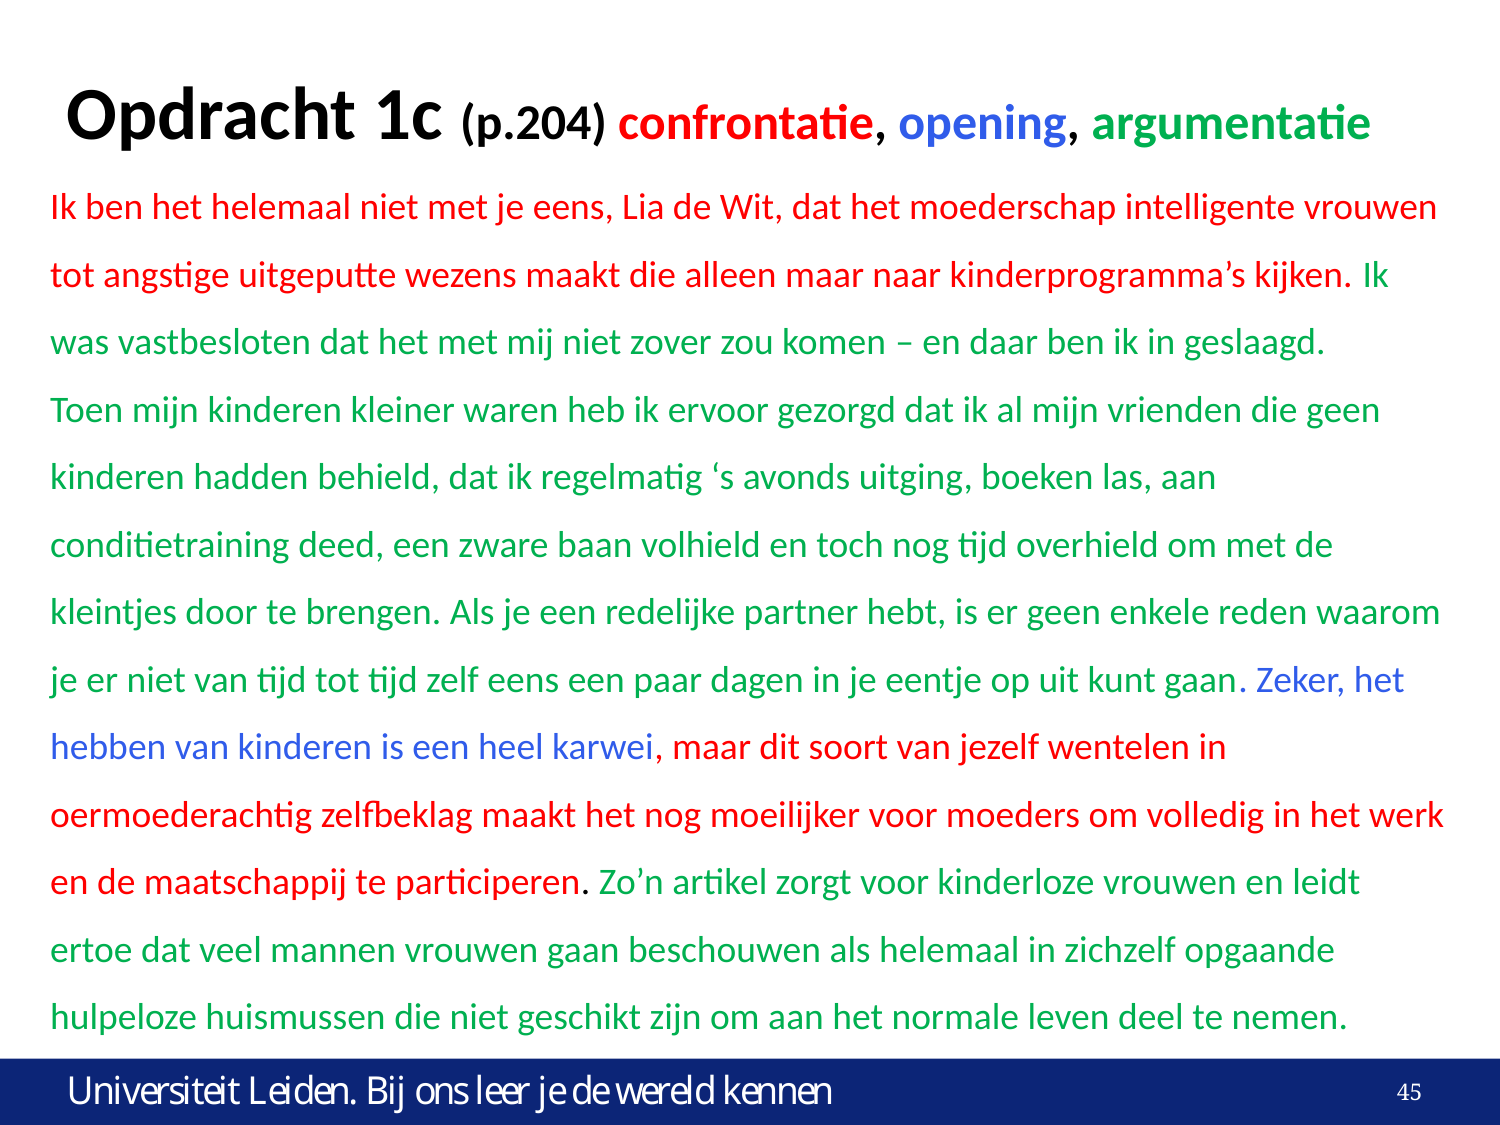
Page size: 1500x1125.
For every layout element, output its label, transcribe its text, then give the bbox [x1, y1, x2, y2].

text_box Ik ben het helemaal niet met je eens, Lia de Wit, dat het moederschap intelligente vrouwen tot angstige uitgeputte wezens maakt die alleen maar naar kinderprogramma’s kijken. Ik was vastbesloten dat het met mij niet zover zou komen – en daar ben ik in geslaagd. Toen mijn kinderen kleiner waren heb ik ervoor gezorgd dat ik al mijn vrienden die geen kinderen hadden behield, dat ik regelmatig ‘s avonds uitging, boeken las, aan conditietraining deed, een zware baan volhield en toch nog tijd overhield om met de kleintjes door te brengen. Als je een redelijke partner hebt, is er geen enkele reden waarom je er niet van tijd tot tijd zelf eens een paar dagen in je eentje op uit kunt gaan. Zeker, het hebben van kinderen is een heel karwei, maar dit soort van jezelf wentelen in oermoederachtig zelfbeklag maakt het nog moeilijker voor moeders om volledig in het werk en de maatschappij te participeren. Zo’n artikel zorgt voor kinderloze vrouwen en leidt ertoe dat veel mannen vrouwen gaan beschouwen als helemaal in zichzelf opgaande hulpeloze huismussen die niet geschikt zijn om aan het normale leven deel te nemen. [35, 152, 1465, 1045]
title Opdracht 1c (p.204) confrontatie, opening, argumentatie [66, 66, 1500, 153]
